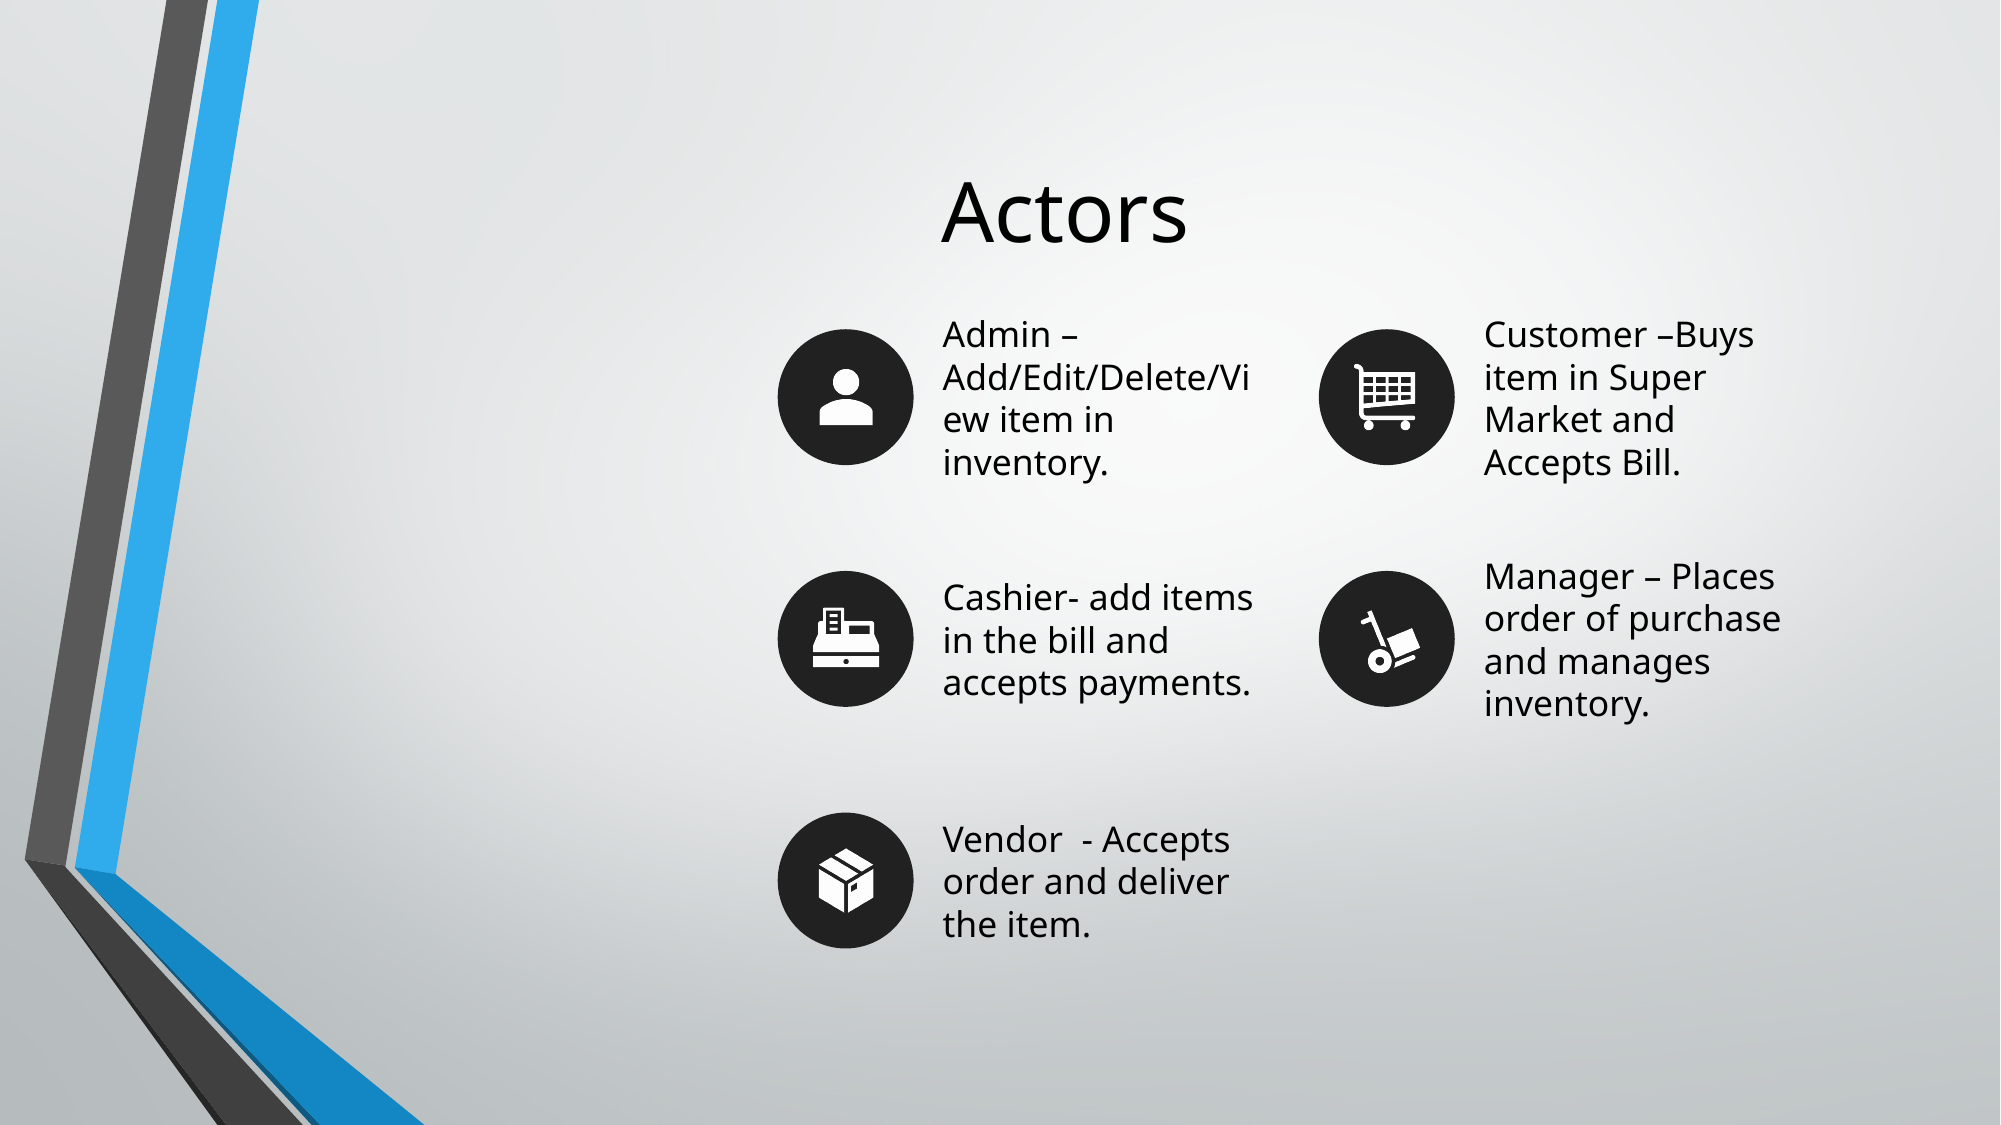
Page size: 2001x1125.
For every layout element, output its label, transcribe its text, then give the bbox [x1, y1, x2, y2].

title Actors [243, 112, 1887, 307]
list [694, 327, 1888, 951]
